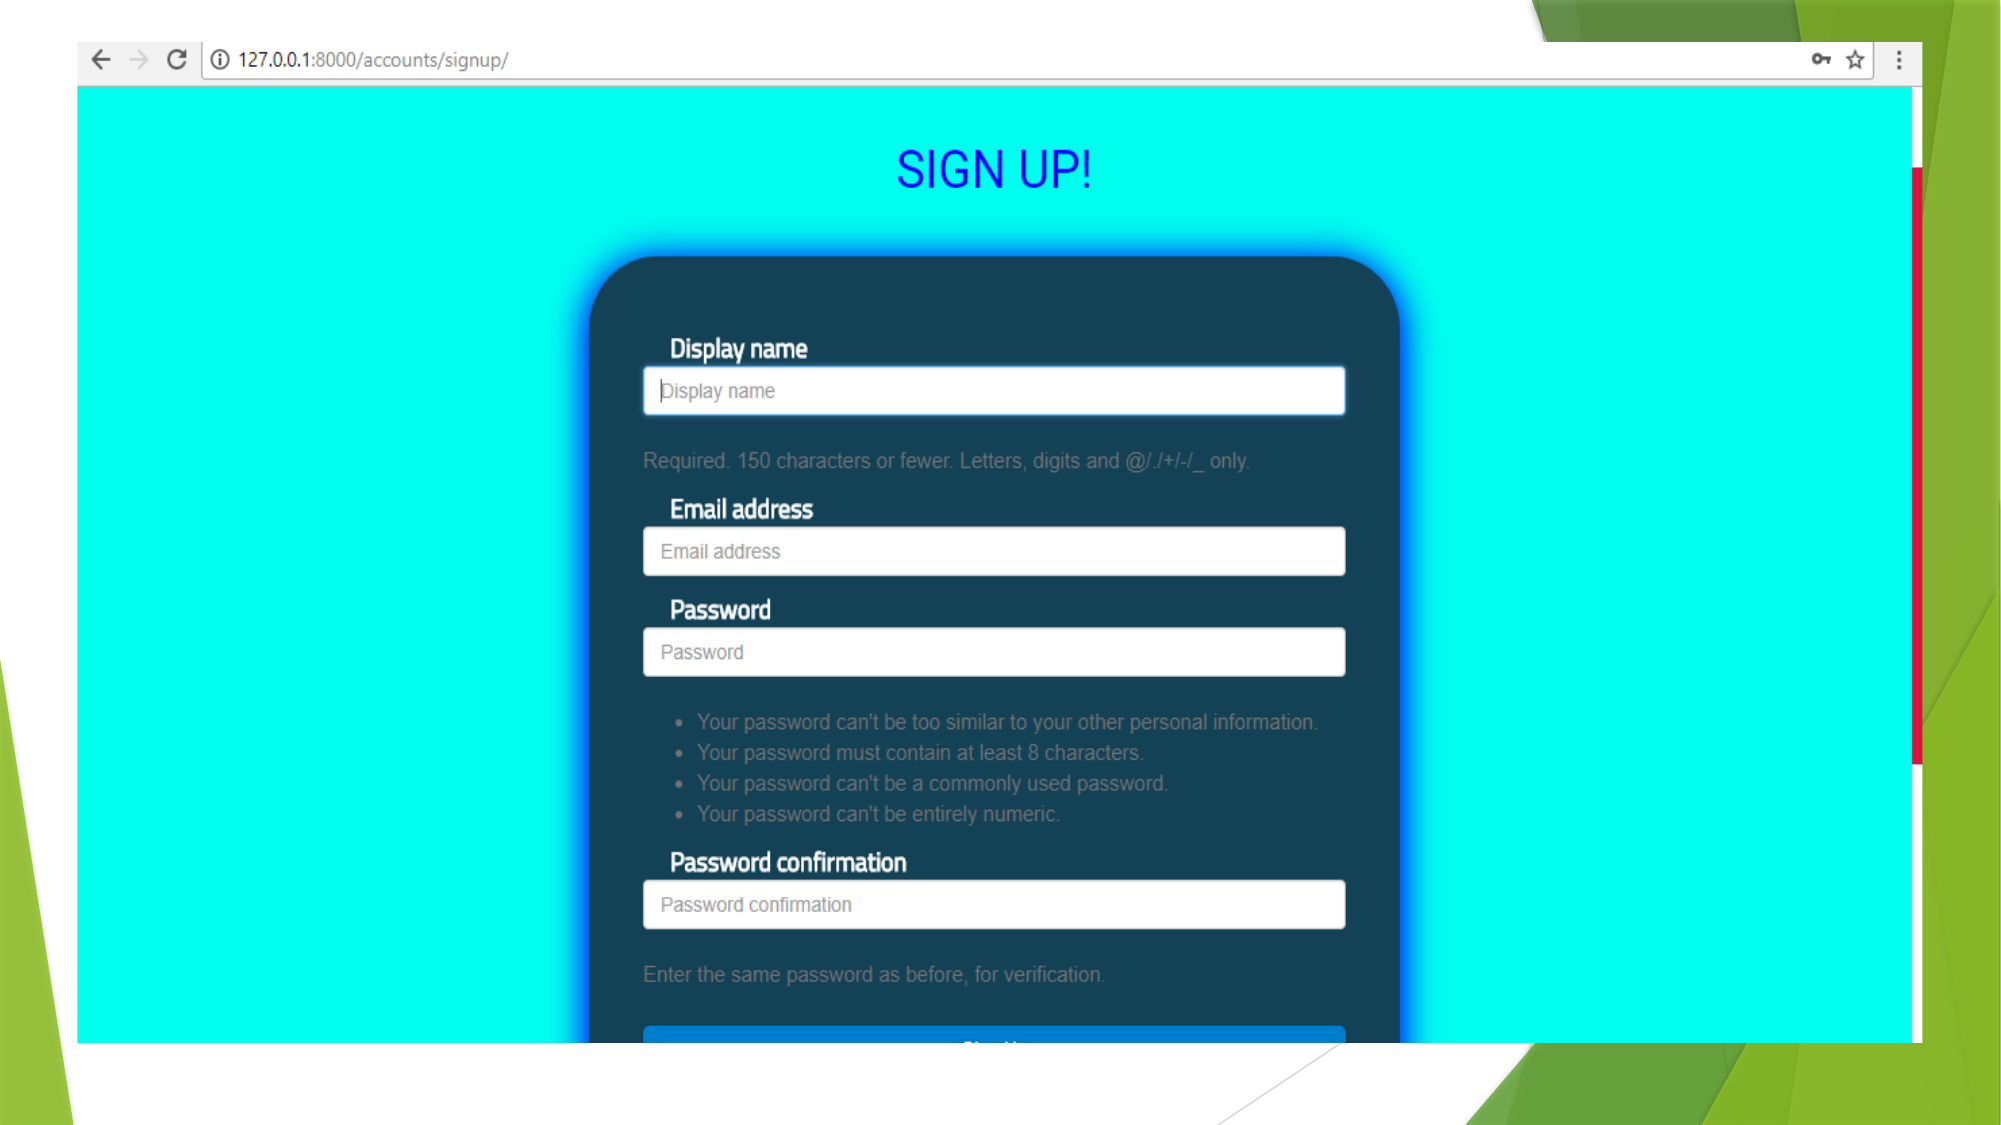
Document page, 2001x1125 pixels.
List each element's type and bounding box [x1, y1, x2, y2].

list [76, 41, 1923, 1043]
